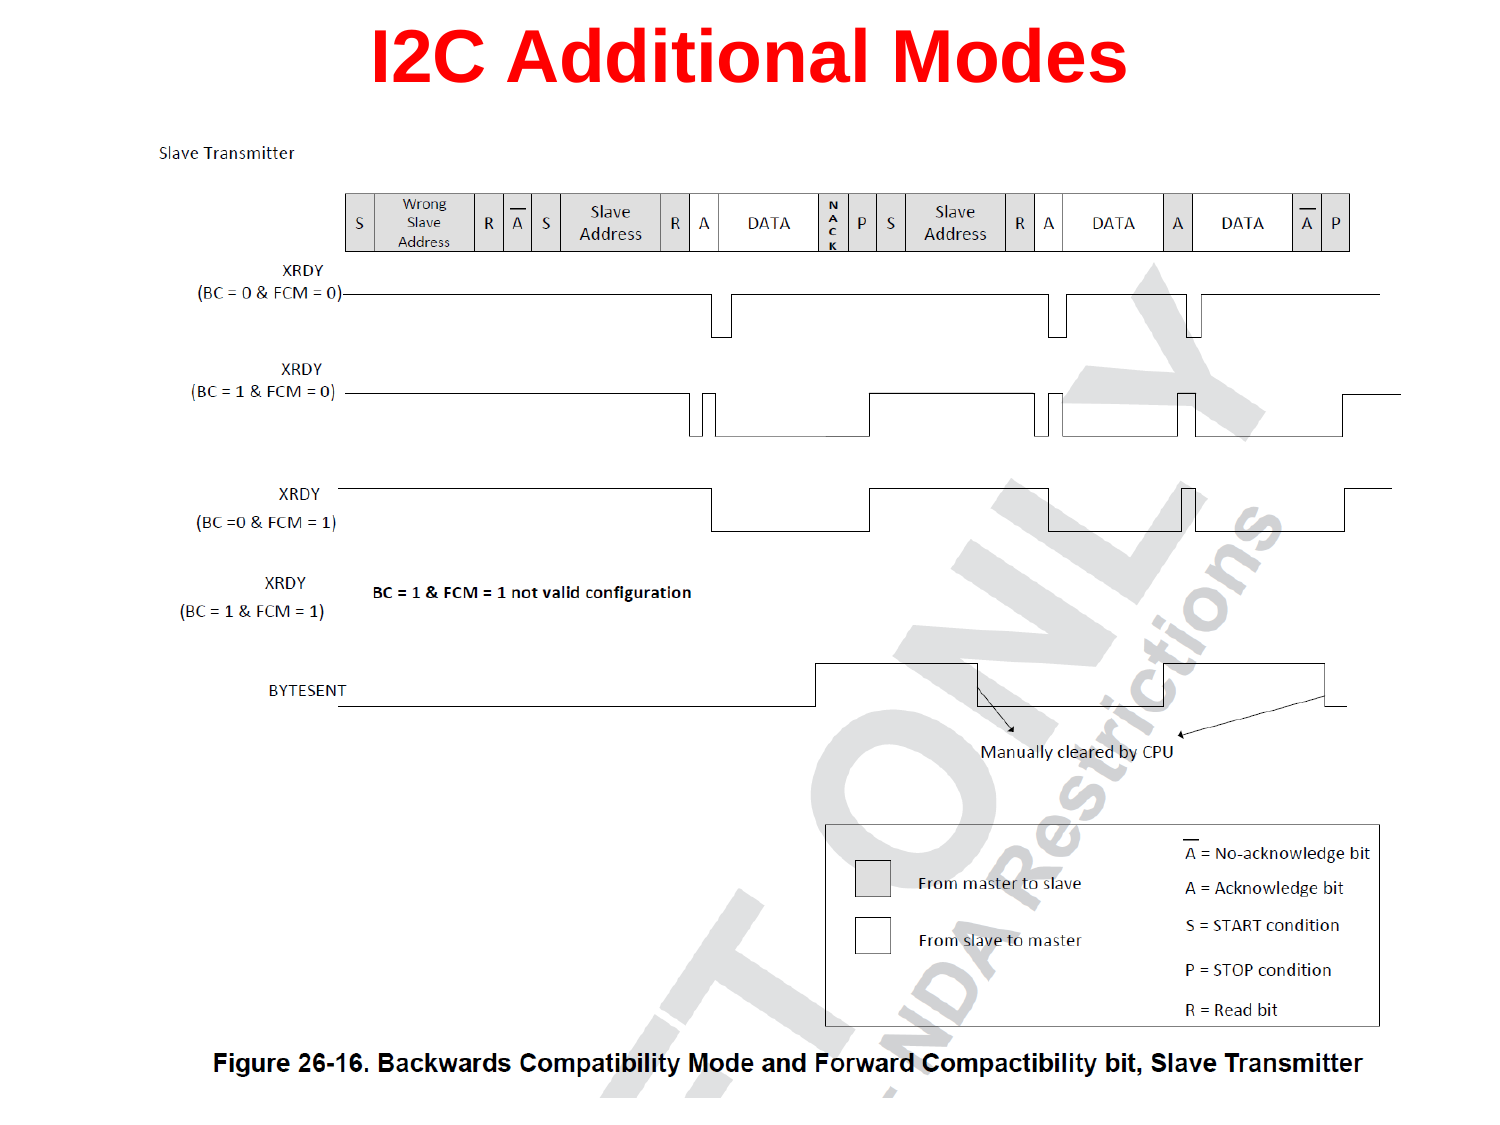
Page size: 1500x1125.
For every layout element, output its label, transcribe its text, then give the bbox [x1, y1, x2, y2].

picture [112, 121, 1438, 1099]
title I2C Additional Modes [0, 0, 1500, 122]
